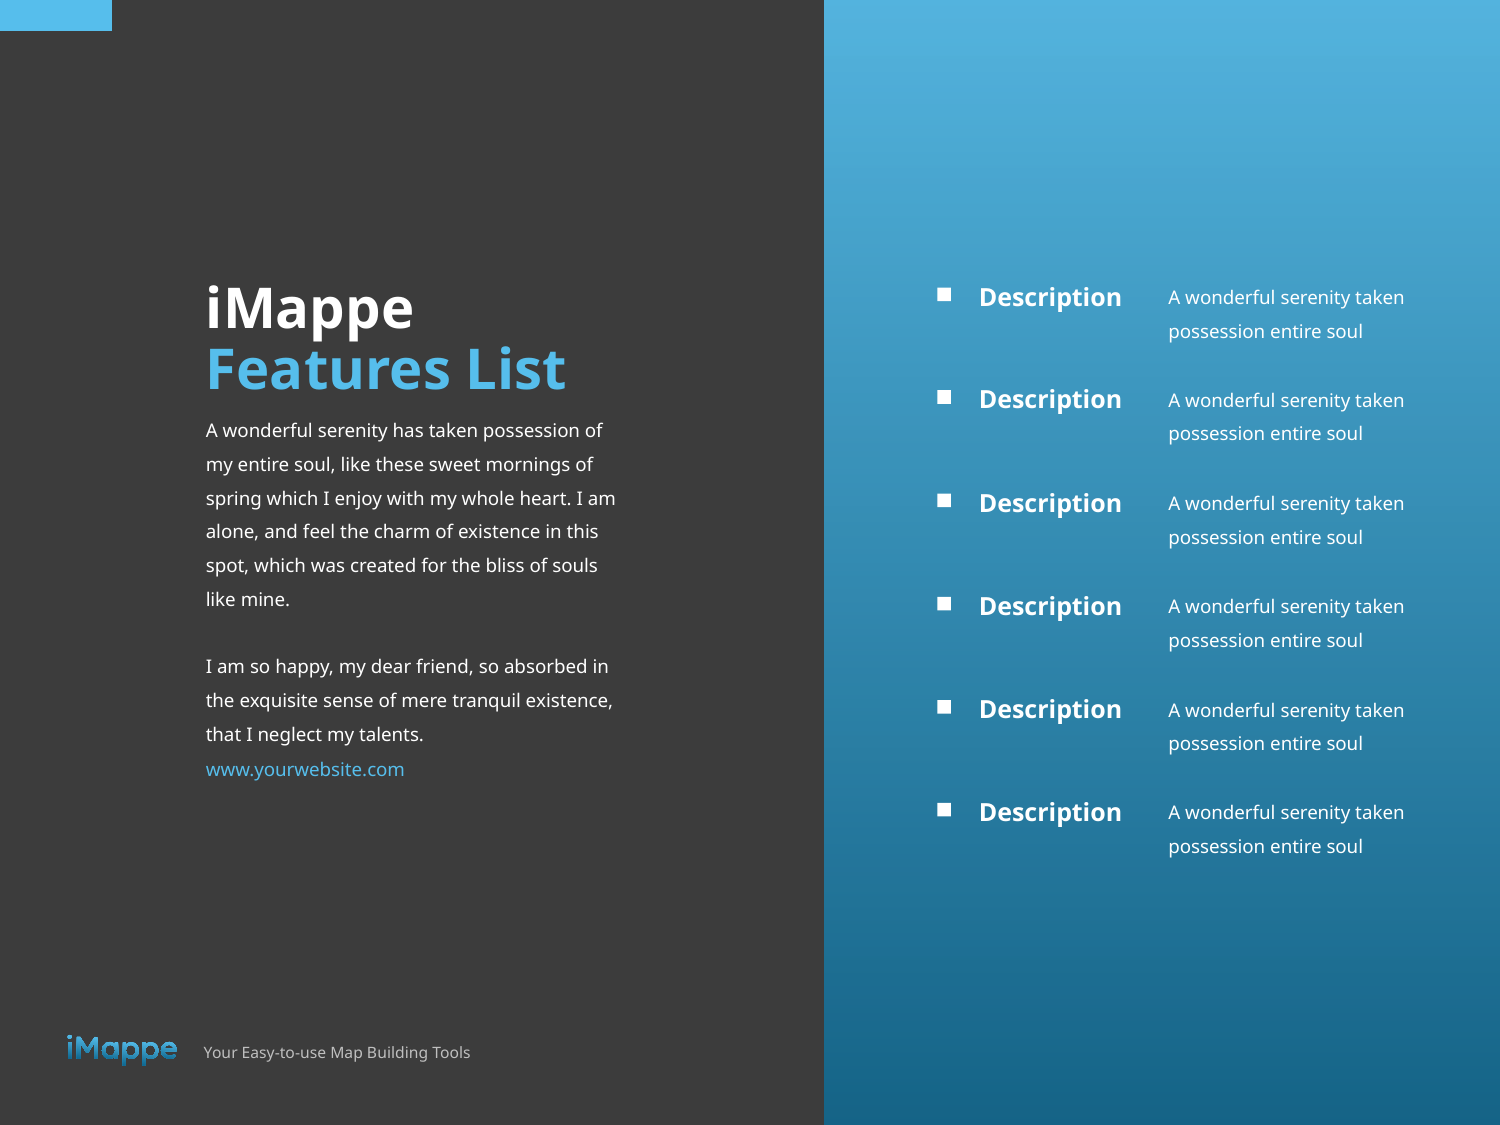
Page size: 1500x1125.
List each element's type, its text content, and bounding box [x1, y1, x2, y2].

text_box Your Easy-to-use Map Building Tools [188, 1035, 577, 1070]
text_box www.yourwebsite.com [191, 749, 583, 788]
text_box [0, 0, 113, 31]
text_box A wonderful serenity has taken possession of my entire soul, like these sweet mornings of spring which I enjoy with my whole heart. I am alone, and feel the charm of existence in this spot, which was created for the bliss of souls like mine. I am so happy, my dear friend, so absorbed in the exquisite sense of mere tranquil existence, that I neglect my talents. [191, 400, 637, 753]
title iMappe Features List [191, 242, 623, 400]
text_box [67, 1034, 177, 1066]
picture [824, 0, 1500, 1125]
